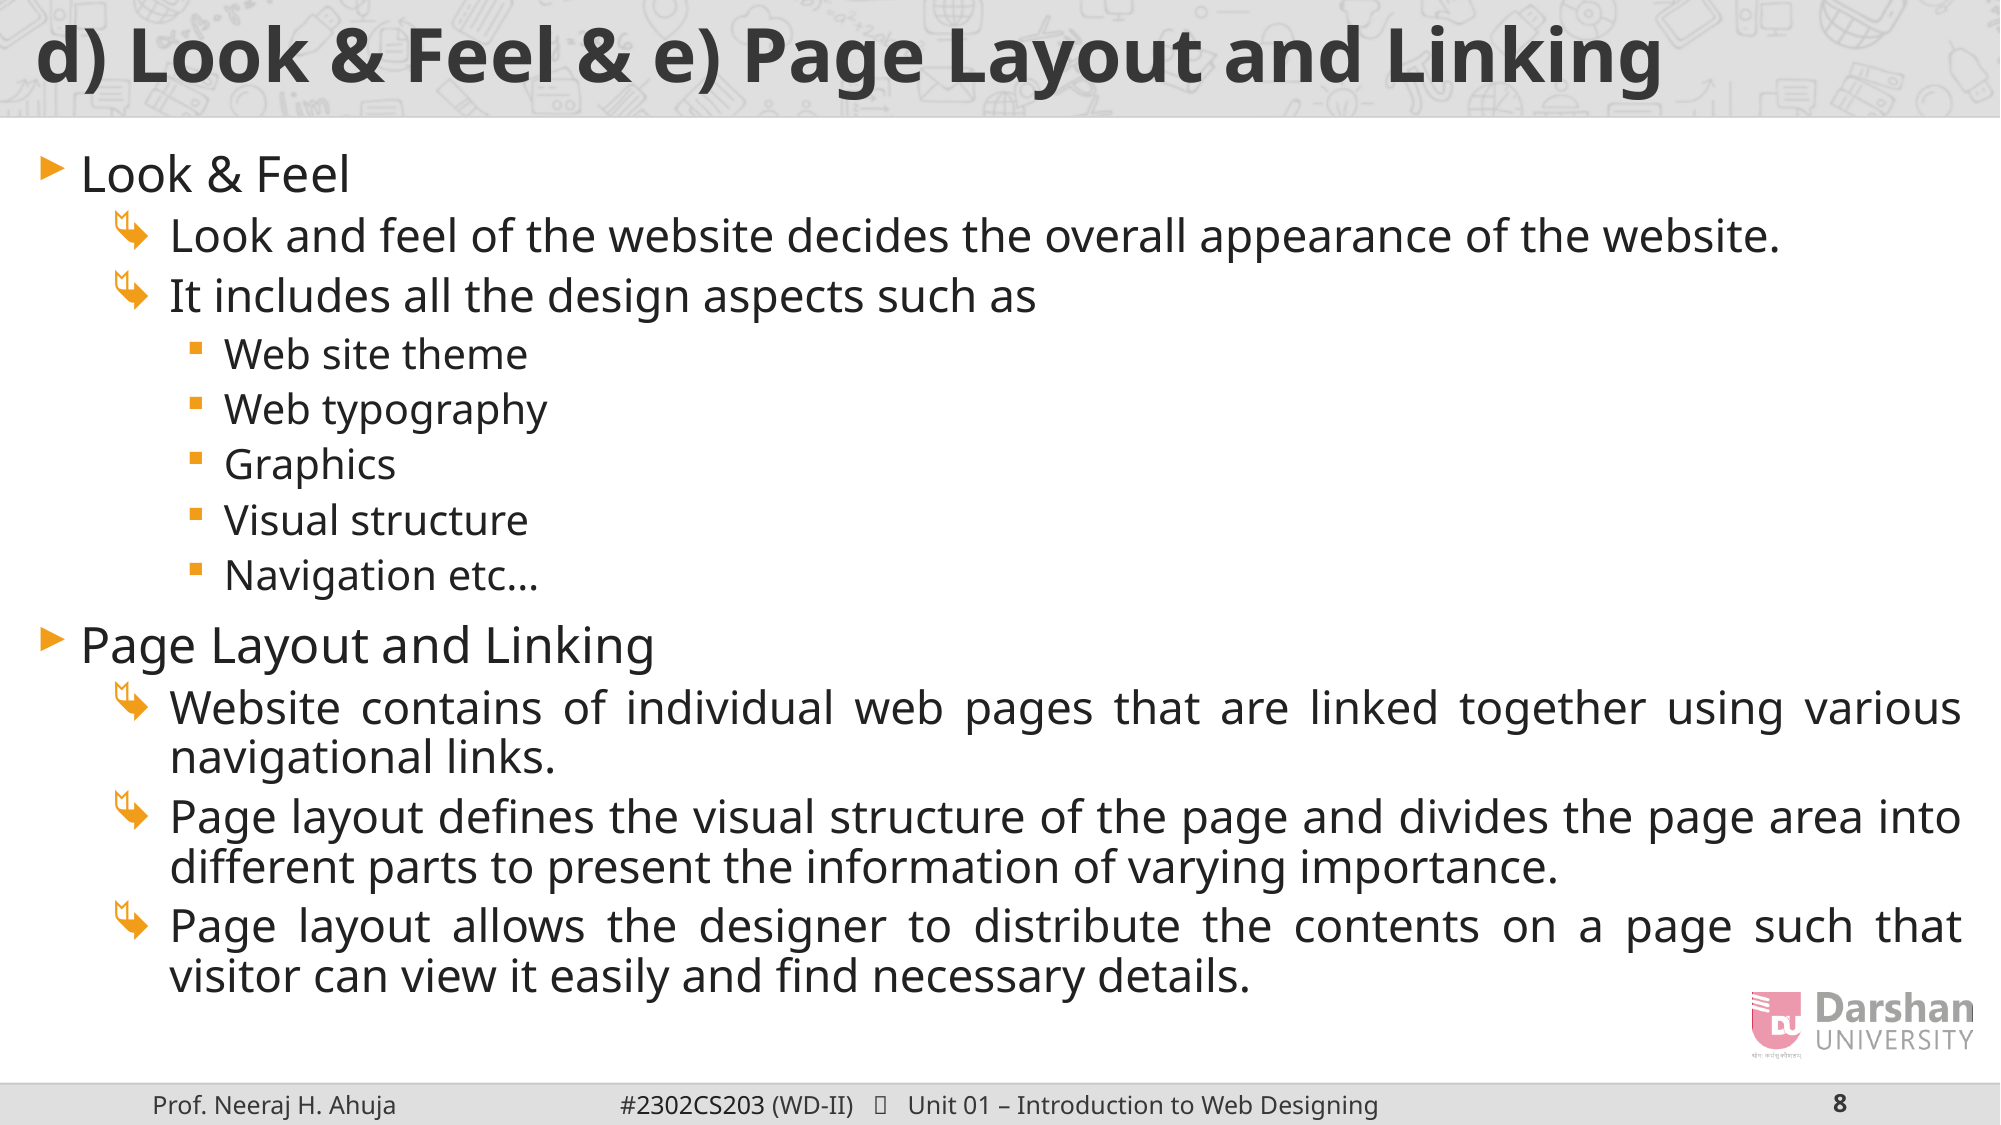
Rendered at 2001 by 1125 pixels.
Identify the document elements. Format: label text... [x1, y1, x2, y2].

title d) Look & Feel & e) Page Layout and Linking [0, 0, 2000, 117]
list Look & Feel Look and feel of the website decides the overall appearance of the website. It includes all the design aspects such as Web site theme Web typography Graphics Visual structure Navigation etc… Page Layout and Linking Website contains of individual web pages that are linked together using various navigational links. Page layout defines the visual structure of the page and divides the page area into different parts to present the information of varying importance. Page layout allows the designer to distribute the contents on a page such that visitor can view it easily and find necessary details. [21, 141, 1979, 1059]
